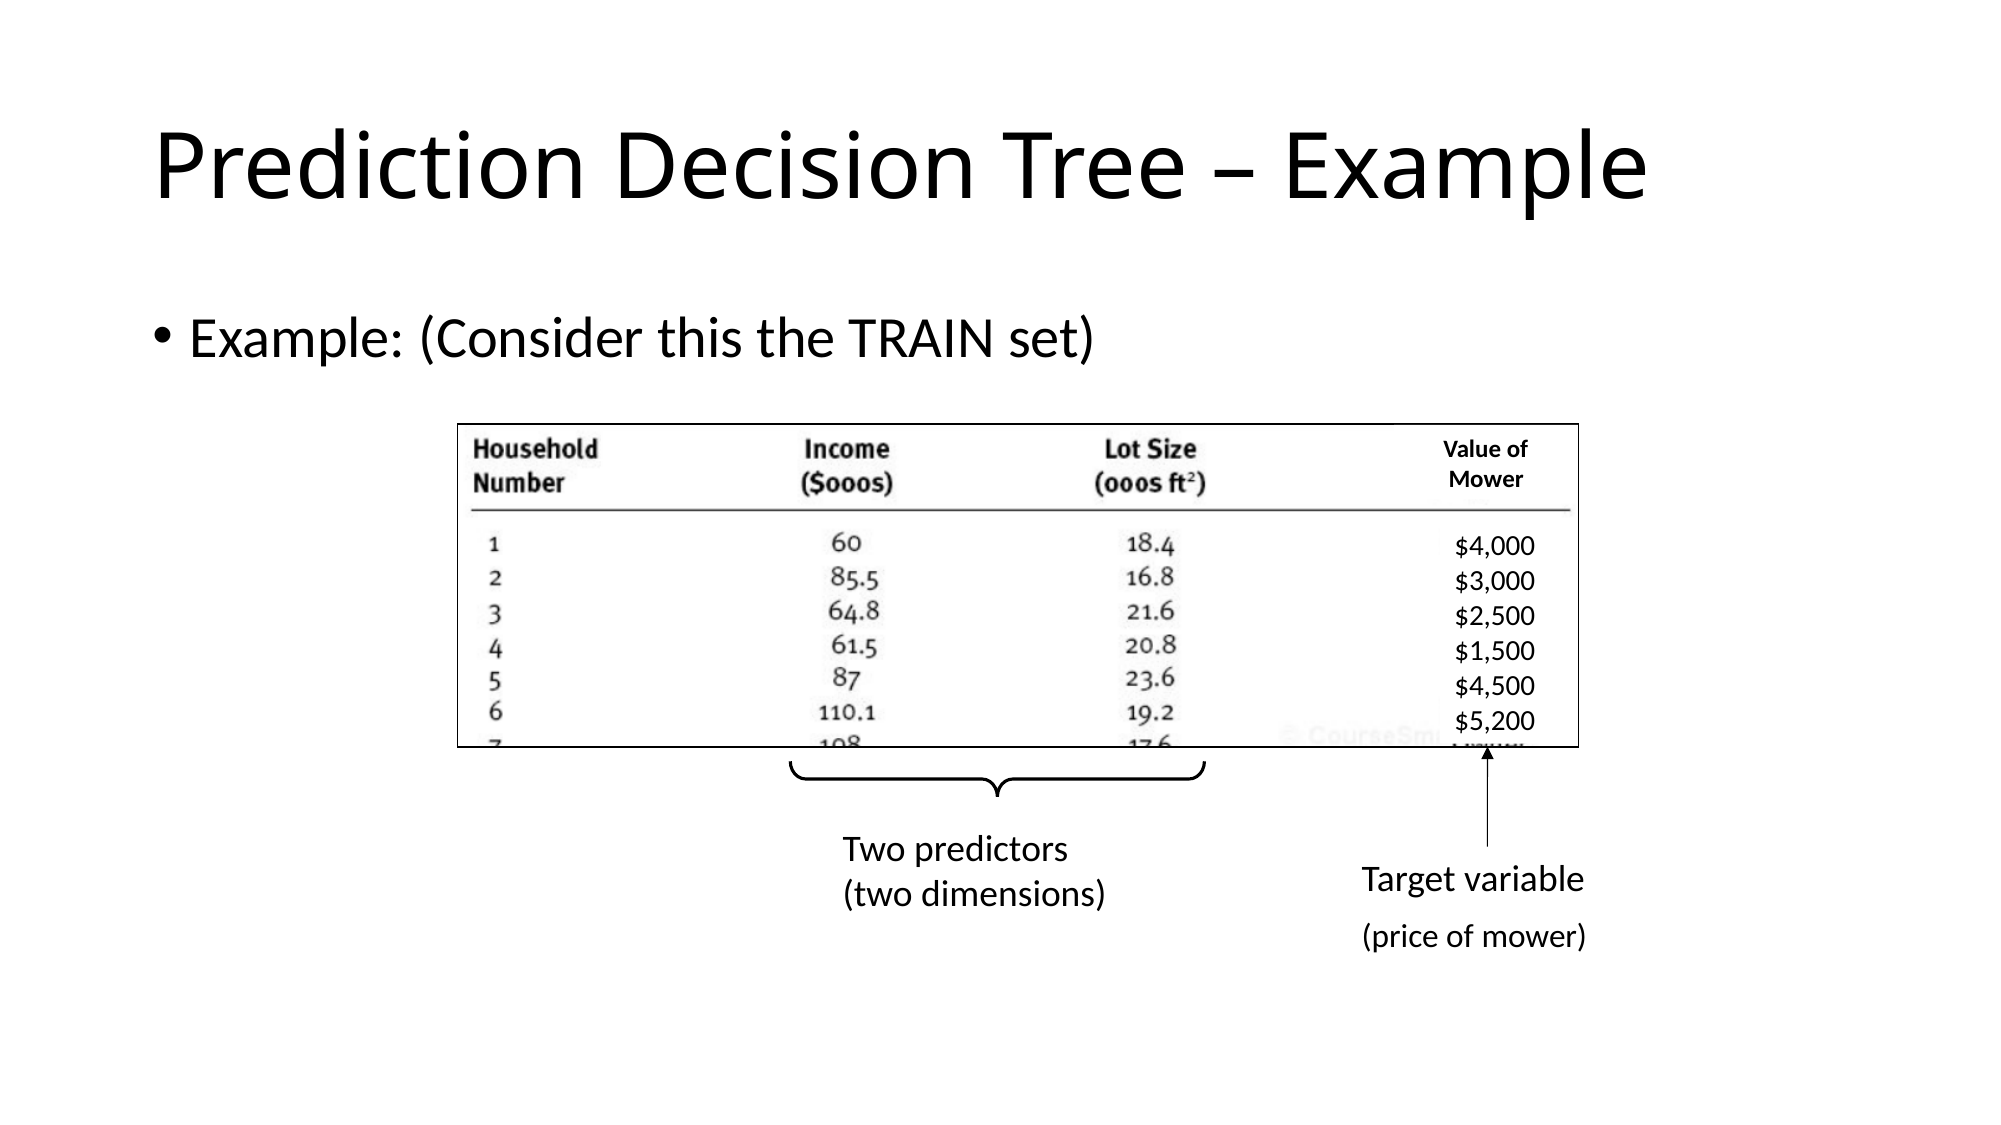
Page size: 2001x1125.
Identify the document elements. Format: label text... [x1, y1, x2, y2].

title Prediction Decision Tree – Example [137, 59, 1863, 278]
text_box Target variable [1346, 846, 1628, 907]
text_box Two predictors (two dimensions) [827, 816, 1159, 922]
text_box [458, 424, 1578, 747]
text_box [789, 761, 1205, 797]
list Example: (Consider this the TRAIN set) [137, 299, 1863, 1014]
text_box (price of mower) [1346, 907, 1635, 962]
